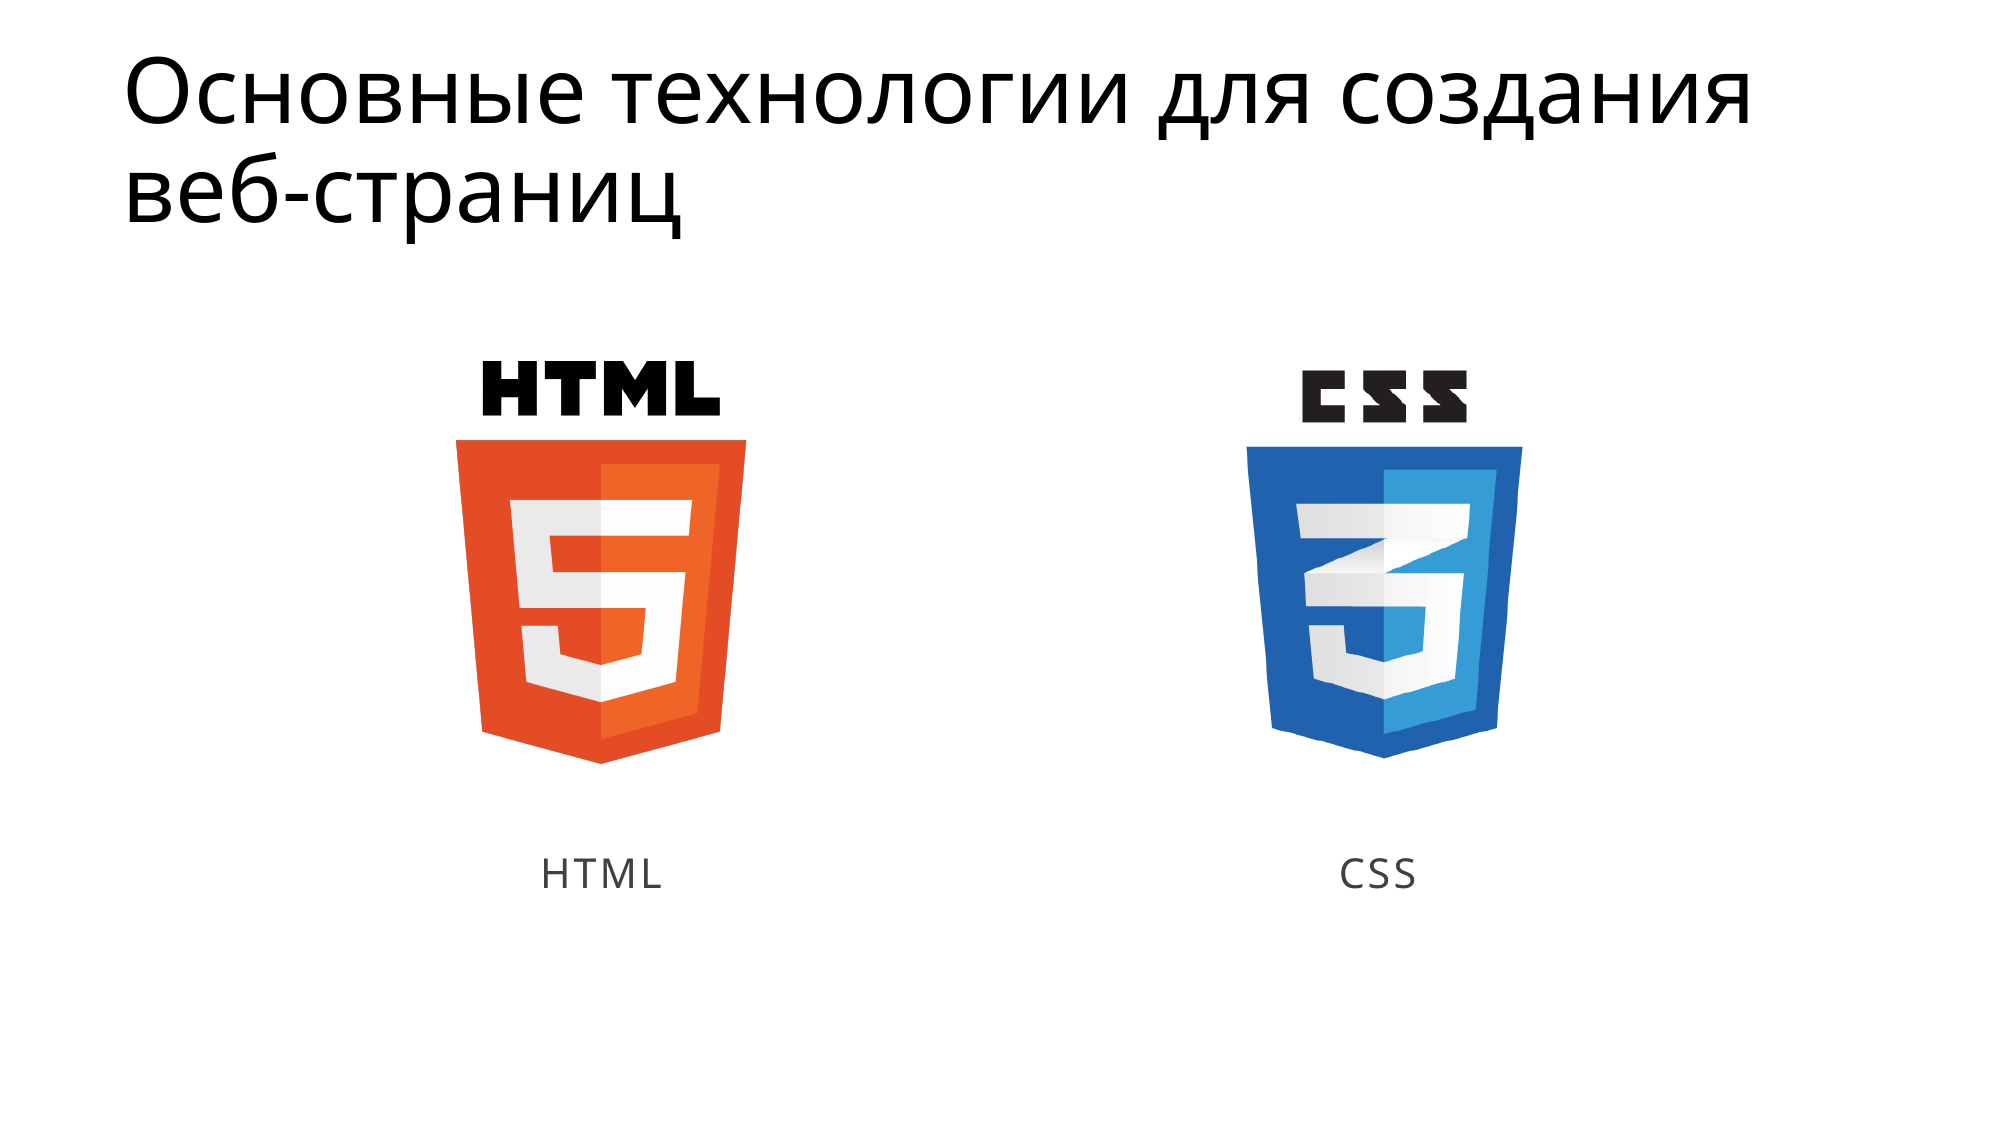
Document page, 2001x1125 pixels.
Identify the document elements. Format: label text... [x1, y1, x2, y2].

title Основные технологии для создания веб-страниц [107, 66, 1853, 220]
picture [395, 361, 806, 764]
picture [1151, 336, 1604, 789]
text_box HTML [450, 845, 752, 906]
text_box CSS [1227, 845, 1528, 906]
